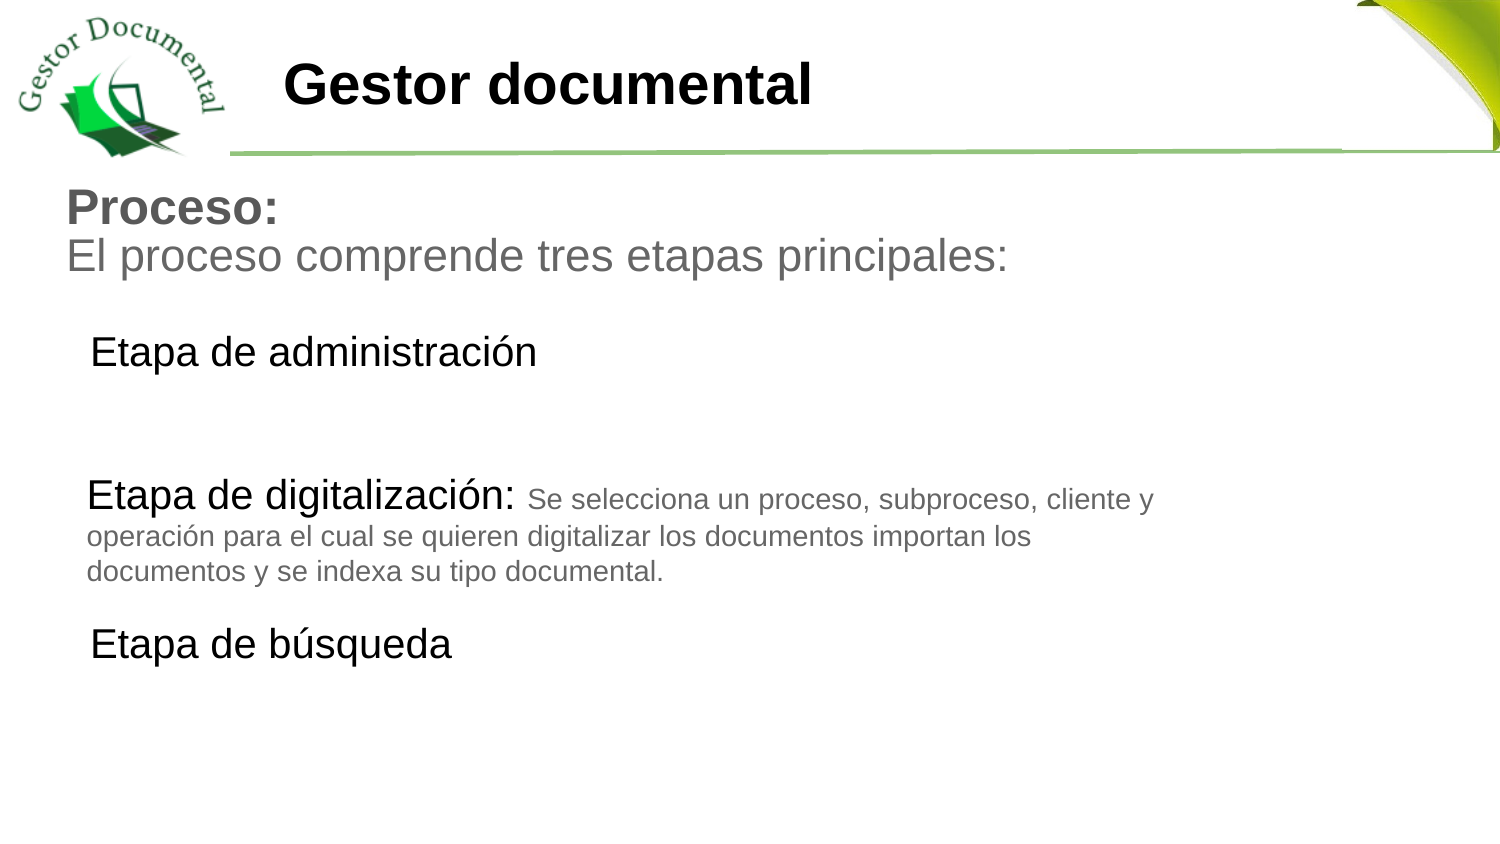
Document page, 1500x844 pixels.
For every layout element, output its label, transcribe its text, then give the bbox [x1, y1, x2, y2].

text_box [234, 150, 1338, 155]
title Gestor documental [234, 30, 1337, 125]
text_box Etapa de administración [0, 309, 1204, 469]
text_box Etapa de búsqueda [0, 601, 1204, 761]
text_box Etapa de digitalización: Se selecciona un proceso, subproceso, cliente y operación para el cual se quieren digitalizar los documentos importan los documentos y se indexa su tipo documental. [0, 452, 1201, 601]
text_box El proceso comprende tres etapas principales: [51, 245, 1255, 352]
picture [12, 13, 231, 168]
picture [1342, 0, 1500, 151]
list Proceso: [51, 163, 1449, 245]
